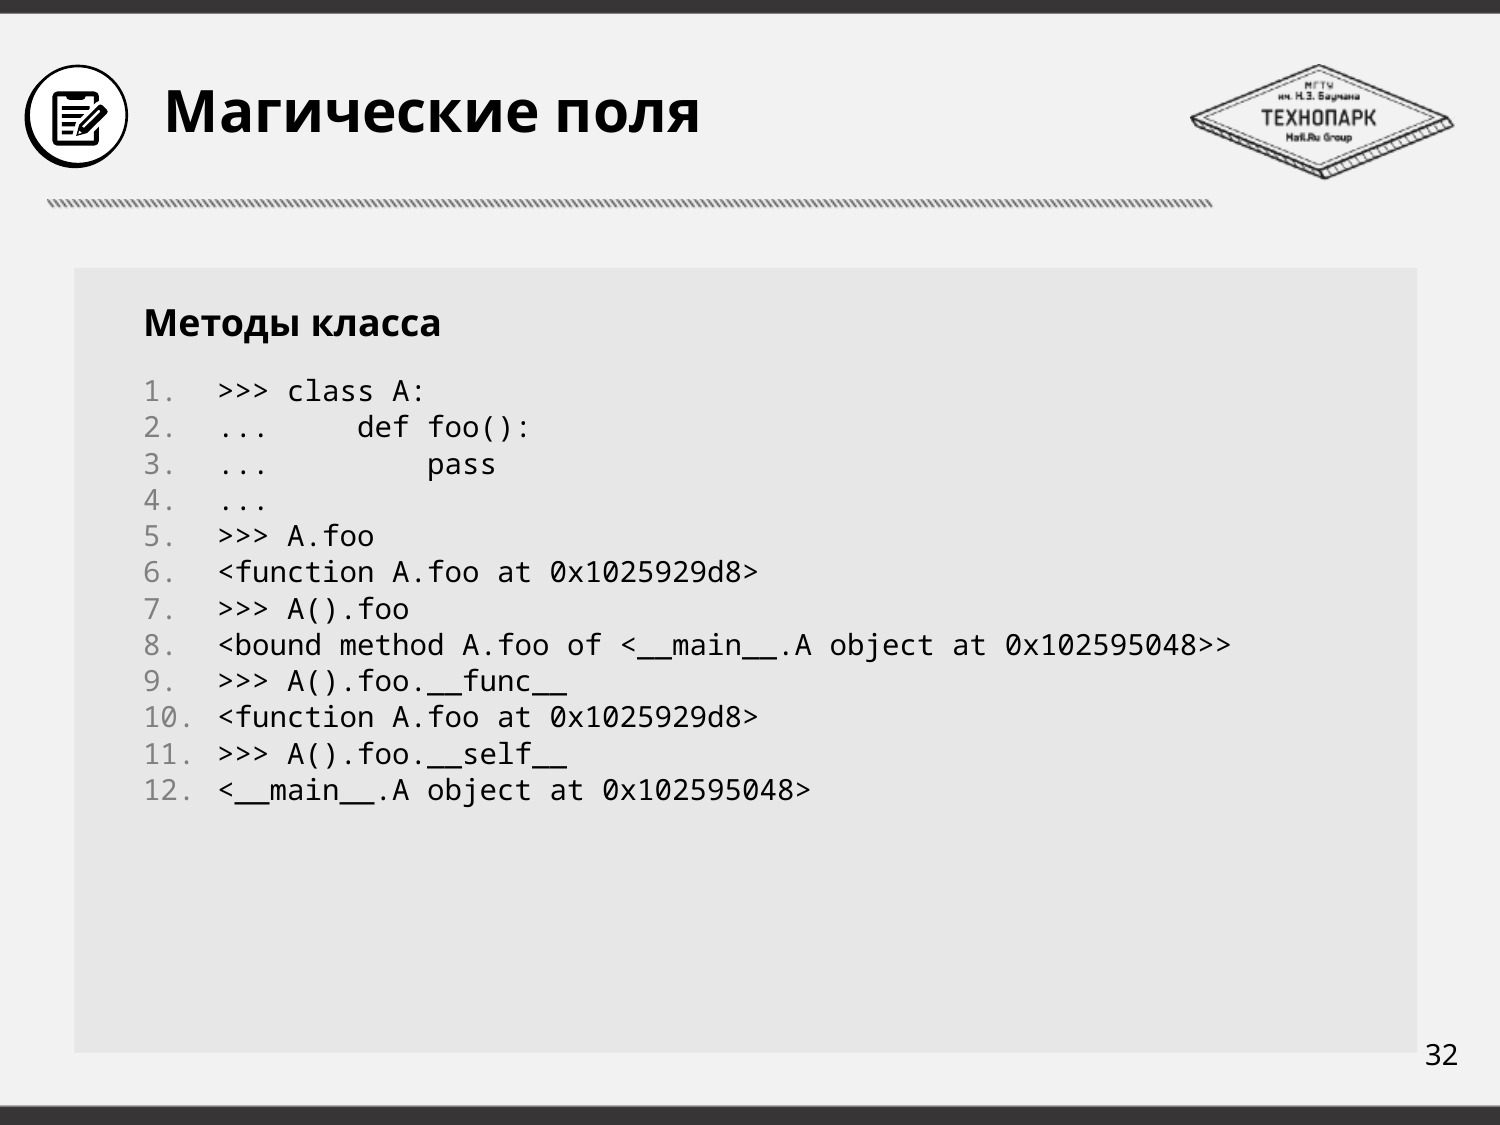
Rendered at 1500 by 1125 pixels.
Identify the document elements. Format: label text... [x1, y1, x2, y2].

list >>> class A: ... def foo(): ... pass ... >>> A.foo <function A.foo at 0x1025929d8> >>> A().foo <bound method A.foo of <__main__.A object at 0x102595048>> >>> A().foo.__func__ <function A.foo at 0x1025929d8> >>> A().foo.__self__ <__main__.A object at 0x102595048> [128, 371, 1364, 1021]
list Методы класса [128, 296, 1364, 347]
title Магические поля [149, 42, 1182, 185]
picture [0, 0, 1500, 1125]
slide_number 32 [1136, 1025, 1474, 1086]
